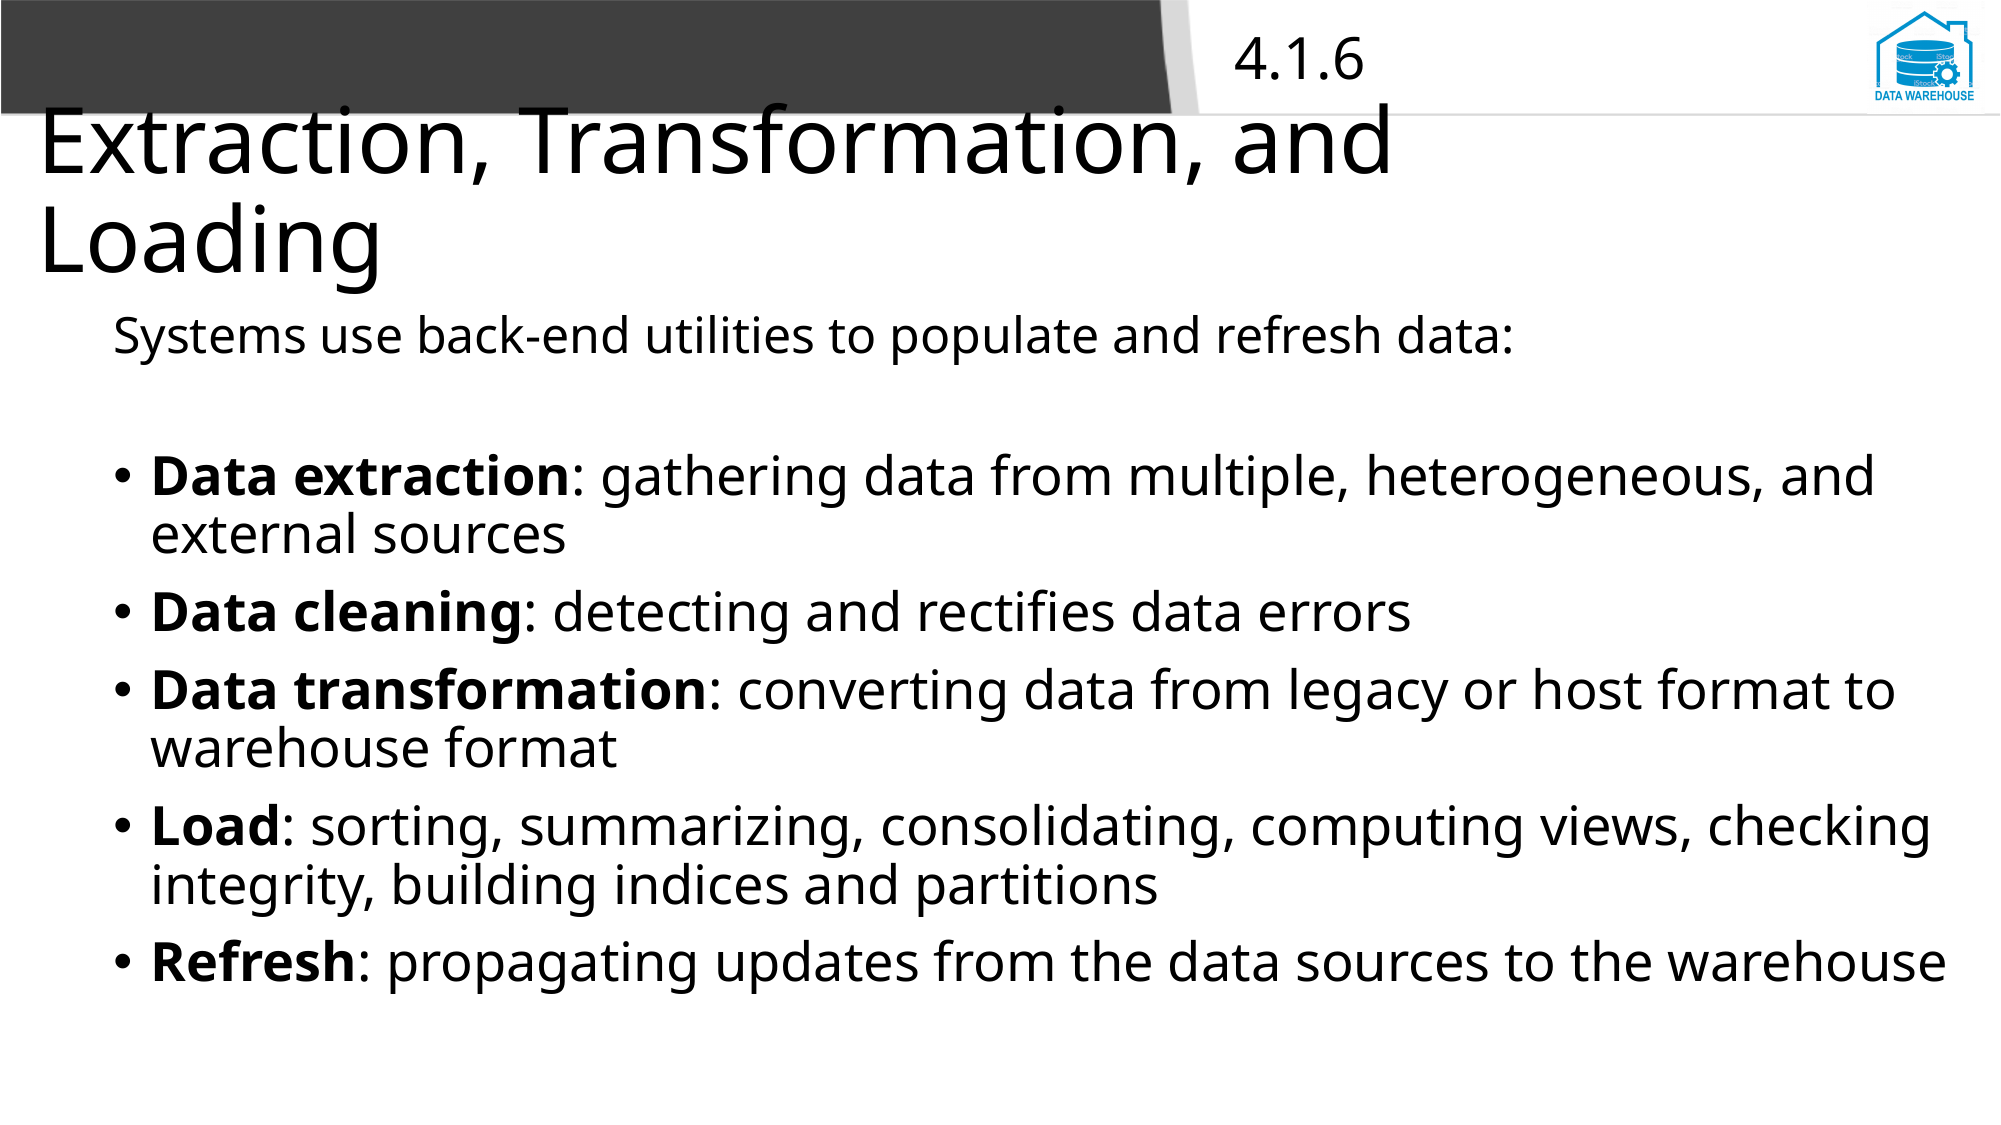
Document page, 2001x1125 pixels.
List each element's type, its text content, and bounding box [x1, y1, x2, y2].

text_box Systems use back-end utilities to populate and refresh data: [98, 296, 2000, 371]
list Data extraction: gathering data from multiple, heterogeneous, and external sources Data cleaning: detecting and rectifies data errors Data transformation: converting data from legacy or host format to warehouse format Load: sorting, summarizing, consolidating, computing views, checking integrity, building indices and partitions Refresh: propagating updates from the data sources to the warehouse [98, 441, 1985, 1013]
picture [0, 0, 2001, 116]
title Extraction, Transformation, and Loading [22, 116, 1748, 303]
